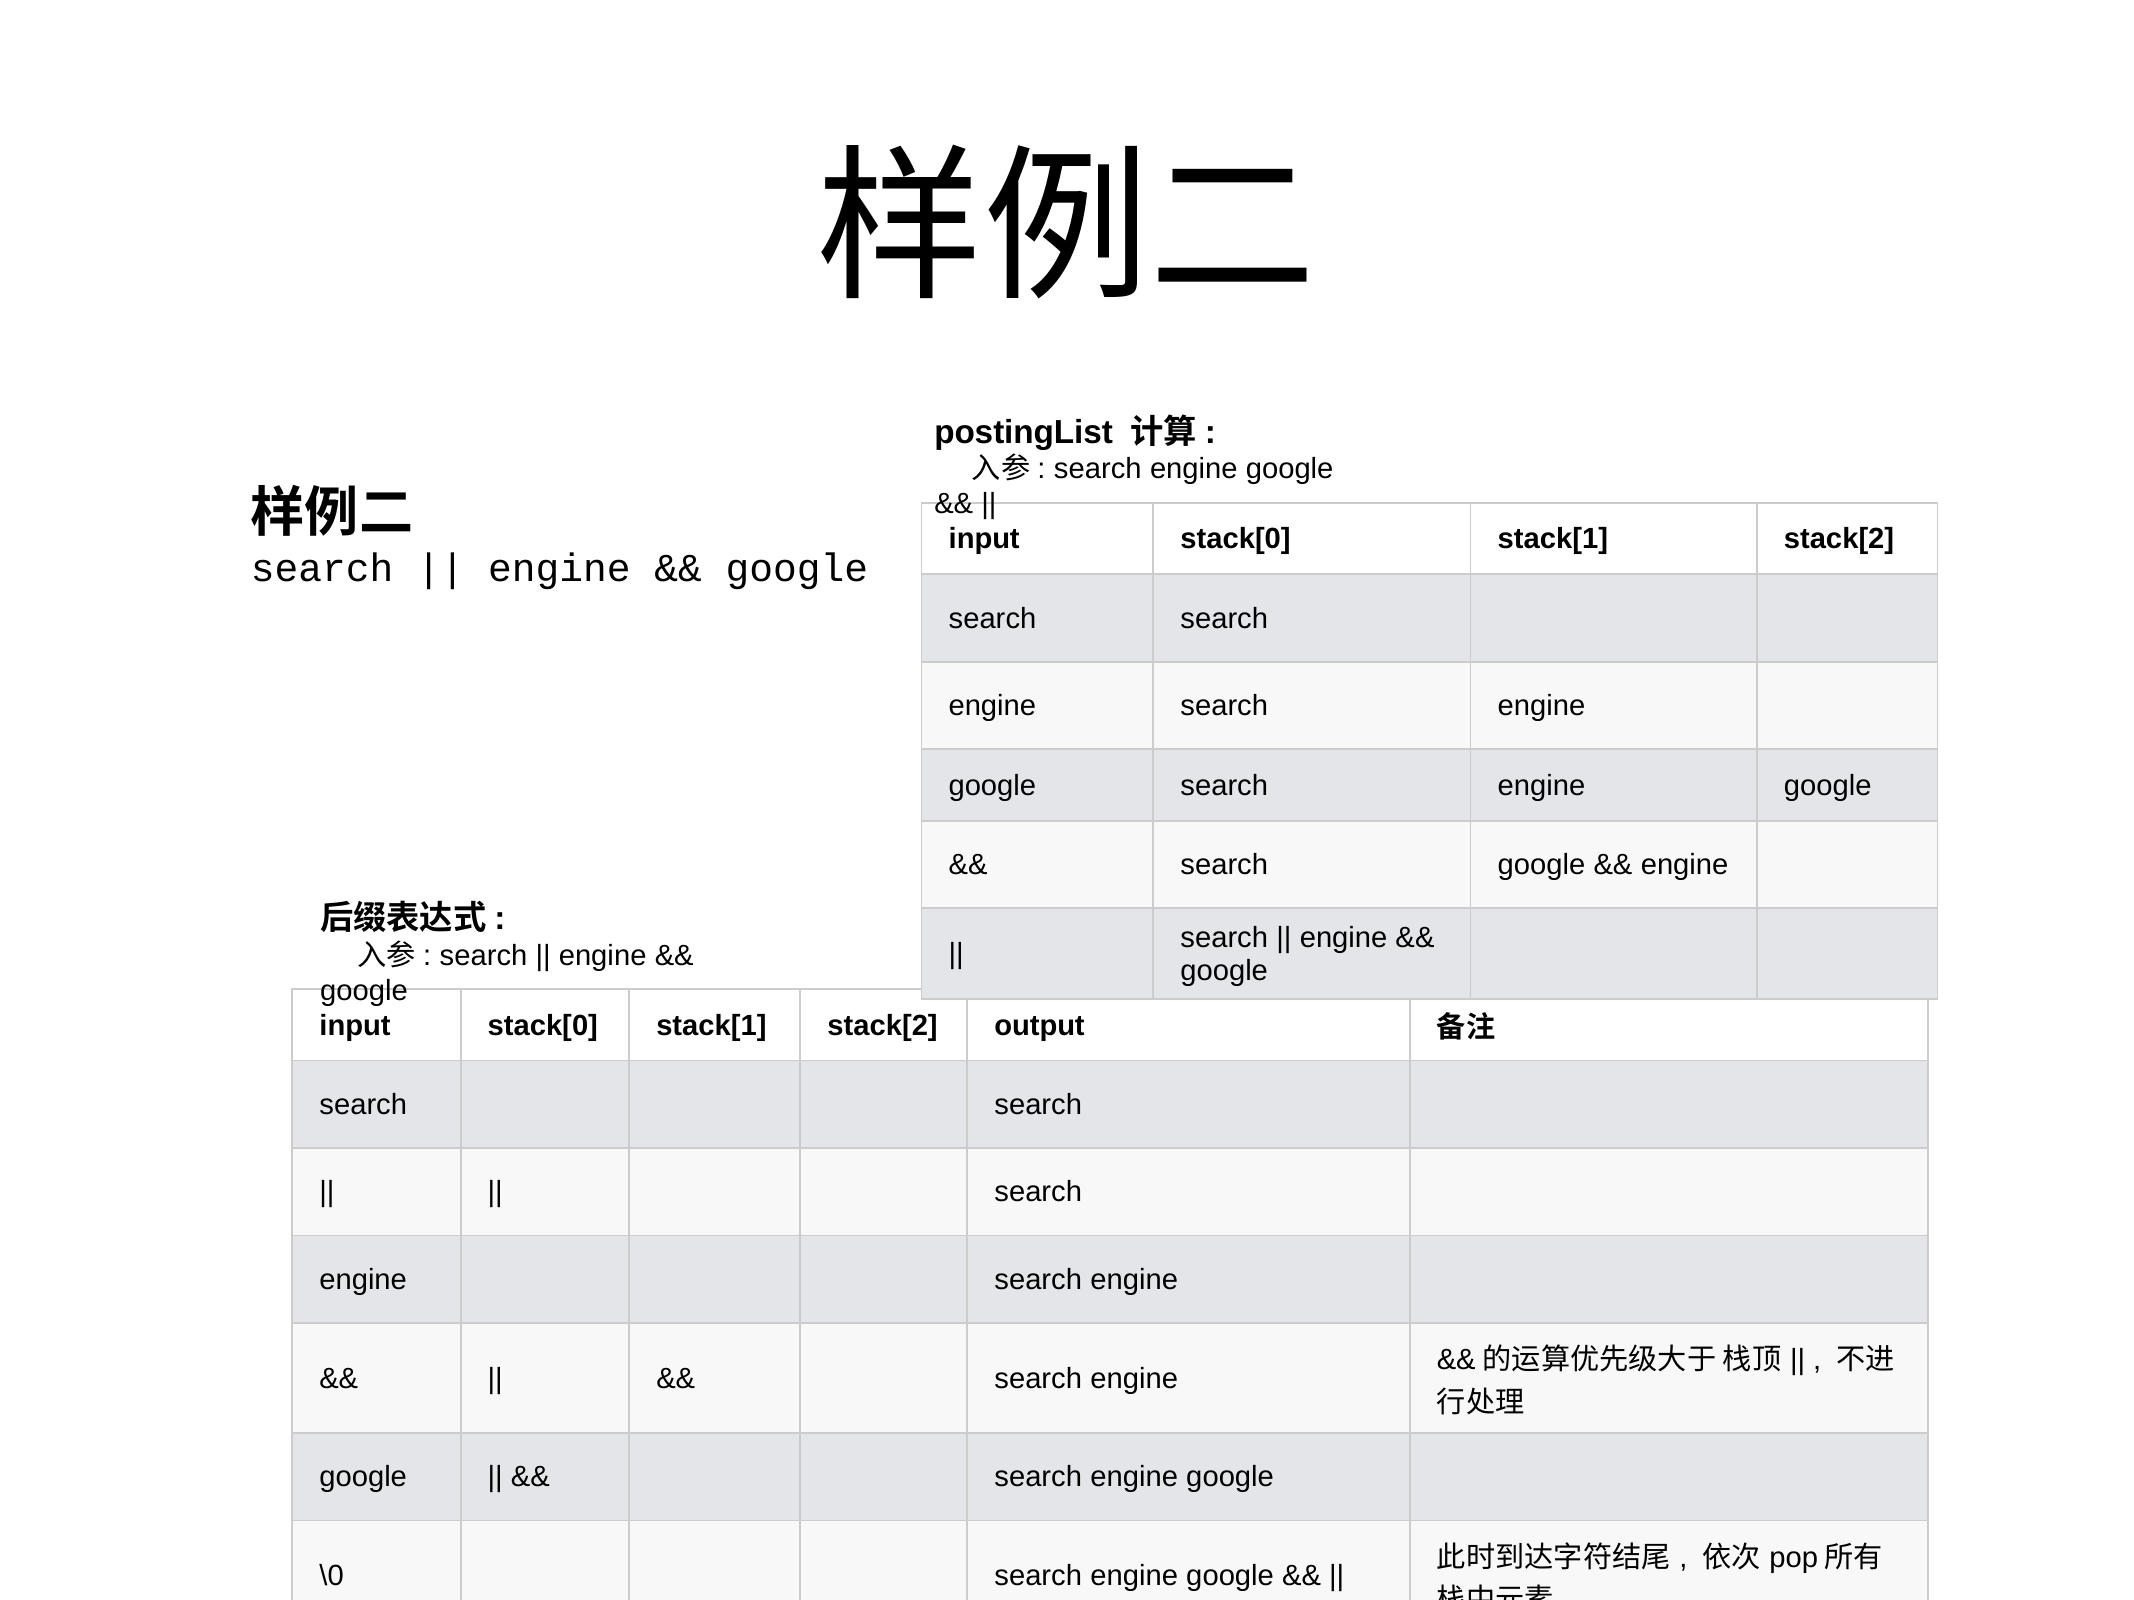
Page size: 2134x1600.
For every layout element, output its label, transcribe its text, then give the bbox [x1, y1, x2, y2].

text_box 后缀表达式: 入参: search || engine && google [311, 905, 762, 1032]
table_cell [801, 1149, 966, 1235]
table_cell engine [1471, 663, 1756, 748]
table_cell [1758, 909, 1937, 998]
table_cell [462, 1521, 628, 1600]
table_cell [1758, 575, 1937, 661]
table_cell [1411, 1236, 1927, 1322]
table_cell [801, 1521, 966, 1600]
table_cell [1758, 663, 1937, 748]
table_cell search [1154, 575, 1470, 661]
table_cell || && [462, 1434, 628, 1520]
table_header output [968, 1000, 1409, 1060]
table_header stack[0] [462, 1032, 628, 1060]
table_cell || [293, 1149, 460, 1235]
table_cell search engine [968, 1236, 1409, 1322]
table_cell search [968, 1149, 1409, 1235]
table_cell engine [1471, 750, 1756, 820]
table_header stack[1] [1471, 504, 1756, 573]
table_cell || [922, 909, 1152, 998]
table_cell 此时到达字符结尾, 依次pop所有栈中元素 [1411, 1521, 1927, 1600]
table_cell [1471, 575, 1756, 661]
table_header stack[0] [1154, 504, 1470, 573]
table_cell && [293, 1324, 460, 1432]
table_cell engine [293, 1236, 460, 1322]
table_header input [922, 504, 1152, 573]
table_cell engine [922, 663, 1152, 748]
table_cell google [293, 1434, 460, 1520]
table_cell [630, 1521, 799, 1600]
table_cell search [1154, 663, 1470, 748]
table_cell search engine google [968, 1434, 1409, 1520]
table_header input [293, 990, 460, 1060]
table_cell [630, 1061, 799, 1147]
table_cell search [1154, 822, 1470, 907]
table_cell [801, 1061, 966, 1147]
table_cell || [462, 1324, 628, 1432]
table_cell [1471, 909, 1756, 998]
table_cell search [1154, 750, 1470, 820]
table_cell \0 [293, 1521, 460, 1600]
table_header 备注 [1411, 1000, 1927, 1060]
table_cell || [462, 1149, 628, 1235]
table_header stack[2] [801, 990, 966, 1060]
table_cell [630, 1149, 799, 1235]
table_cell [801, 1236, 966, 1322]
table_cell google && engine [1471, 822, 1756, 907]
table_cell search engine google && || [968, 1521, 1409, 1600]
table_cell [1411, 1061, 1927, 1147]
table_cell search [293, 1061, 460, 1147]
table_cell [1411, 1149, 1927, 1235]
table_cell google [922, 750, 1152, 820]
table_cell [1758, 822, 1937, 907]
table_cell google [1758, 750, 1937, 820]
table_cell [630, 1236, 799, 1322]
text_box postingList 计算: 入参: search engine google && || [926, 418, 1376, 511]
table_cell search [968, 1061, 1409, 1147]
table_cell [462, 1236, 628, 1322]
title 样例二 [155, 41, 1978, 397]
table_cell &&的运算优先级大于 栈顶|| , 不进行处理 [1411, 1324, 1927, 1432]
table_header stack[2] [1758, 504, 1937, 573]
table_cell [1411, 1434, 1927, 1520]
table_cell [801, 1434, 966, 1520]
table_cell && [630, 1324, 799, 1432]
table_cell search || engine && google [1154, 909, 1470, 998]
text_box 样例二 search || engine && google [242, 468, 877, 598]
table_cell search engine [968, 1324, 1409, 1432]
table_cell && [922, 822, 1152, 907]
table_header stack[1] [630, 990, 799, 1060]
table_cell [801, 1324, 966, 1432]
table_cell [630, 1434, 799, 1520]
table_cell [462, 1061, 628, 1147]
table_cell search [922, 575, 1152, 661]
